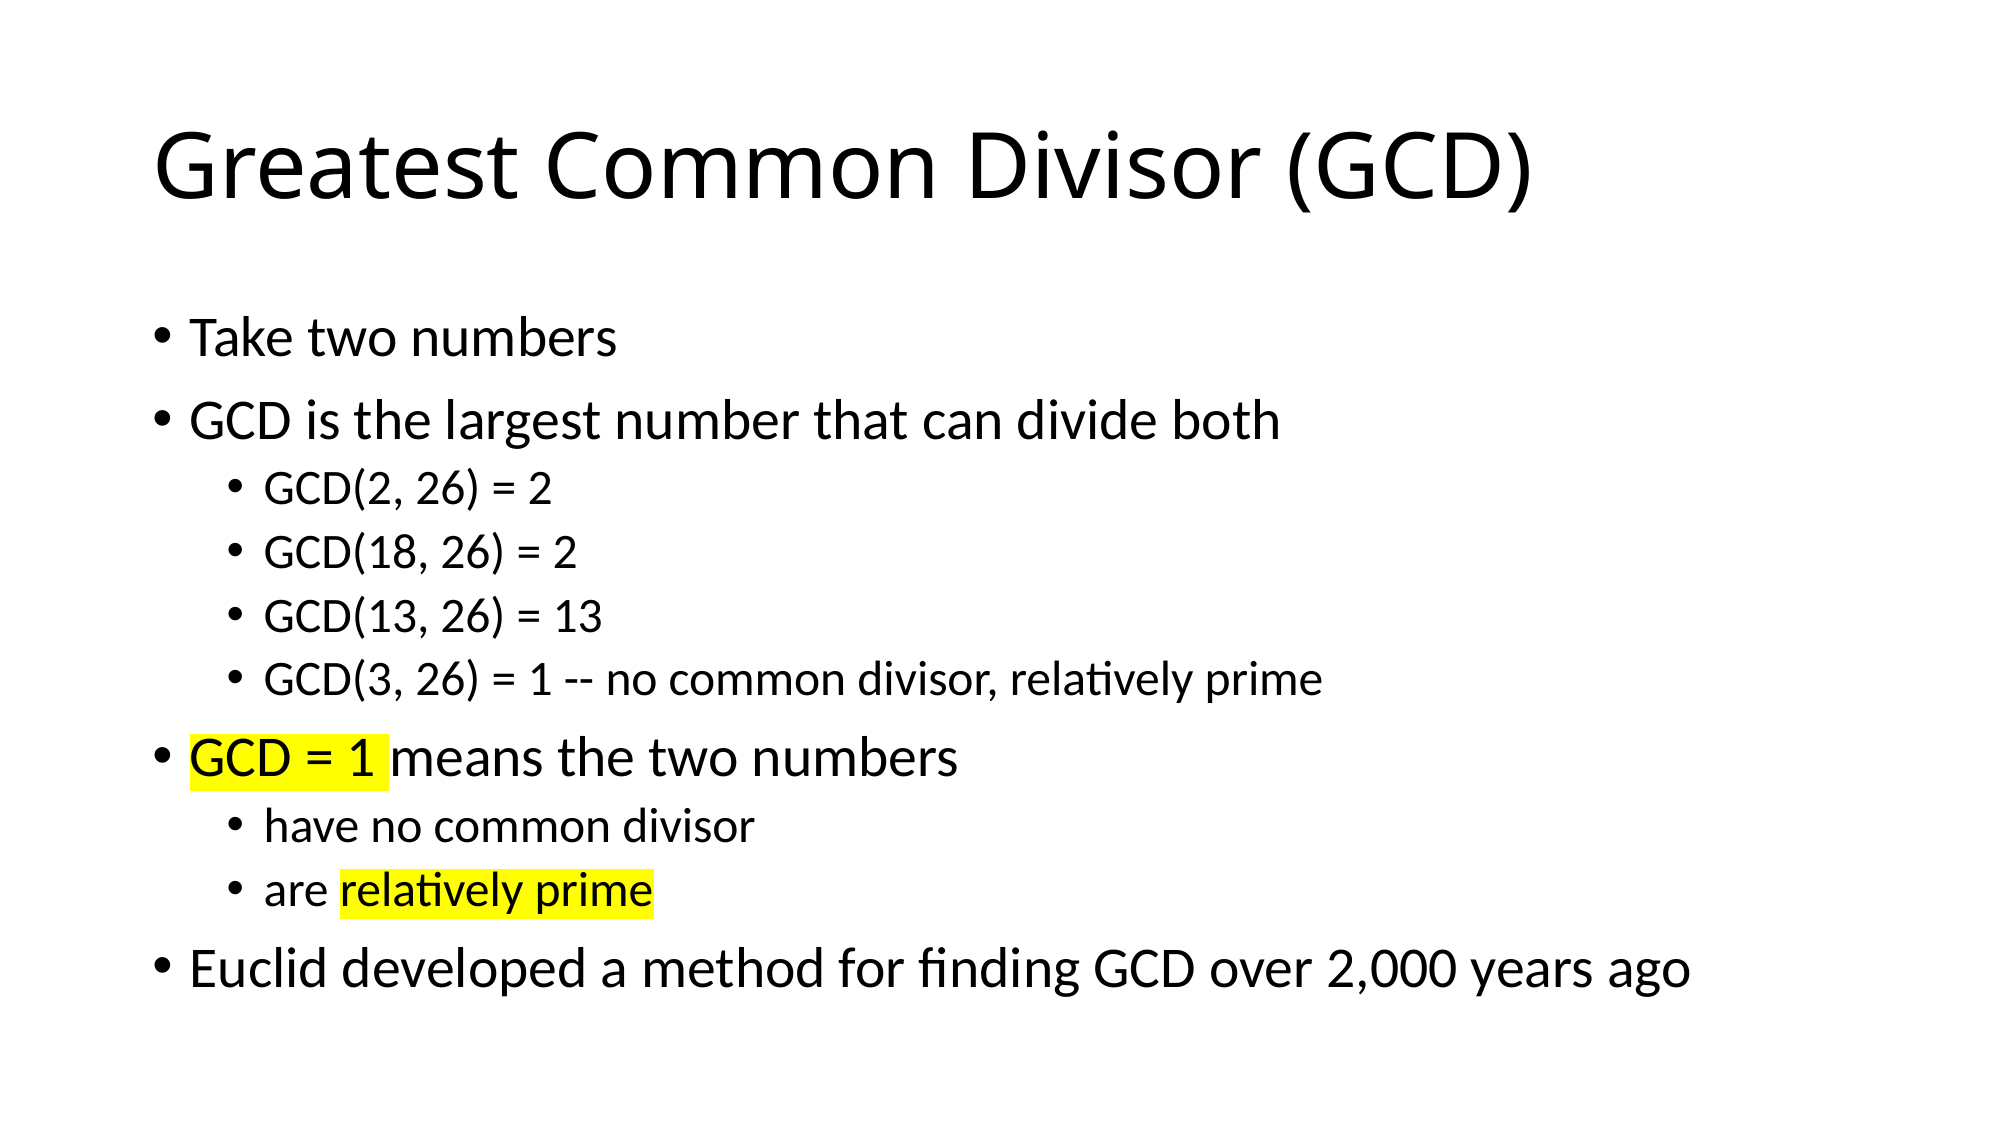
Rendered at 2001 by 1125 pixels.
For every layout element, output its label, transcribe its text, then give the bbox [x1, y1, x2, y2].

title Greatest Common Divisor (GCD) [137, 59, 1863, 278]
list Take two numbers GCD is the largest number that can divide both GCD(2, 26) = 2 GCD(18, 26) = 2 GCD(13, 26) = 13 GCD(3, 26) = 1 -- no common divisor, relatively prime GCD = 1 means the two numbers have no common divisor are relatively prime Euclid developed a method for finding GCD over 2,000 years ago [137, 299, 1863, 1014]
